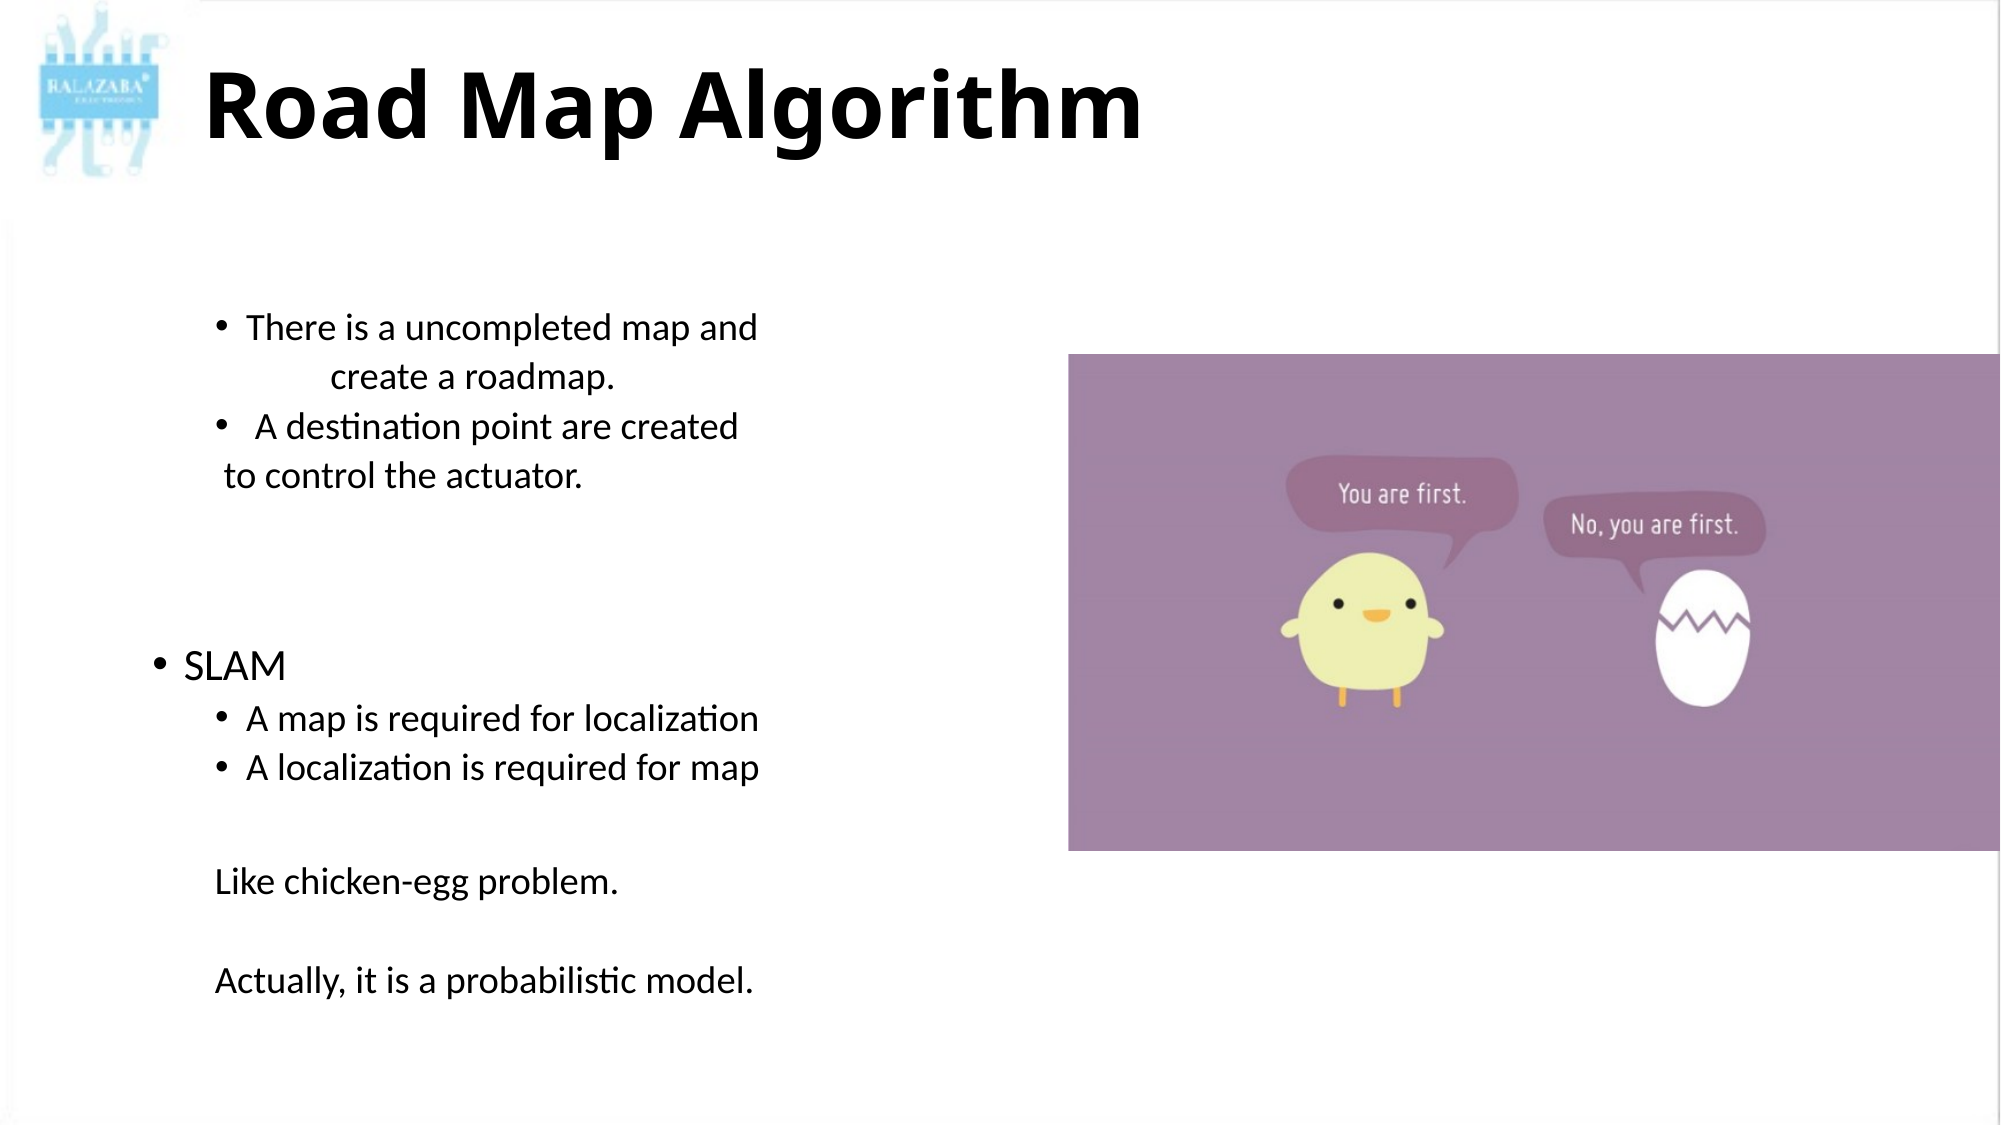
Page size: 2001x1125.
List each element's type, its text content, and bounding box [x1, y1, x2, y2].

picture [0, 0, 2001, 1125]
title Road Map Algorithm [187, 0, 1912, 218]
list There is a uncompleted map and create a roadmap. A destination point are created to control the actuator. SLAM A map is required for localization A localization is required for map Like chicken-egg problem. Actually, it is a probabilistic model. [137, 299, 1863, 1014]
